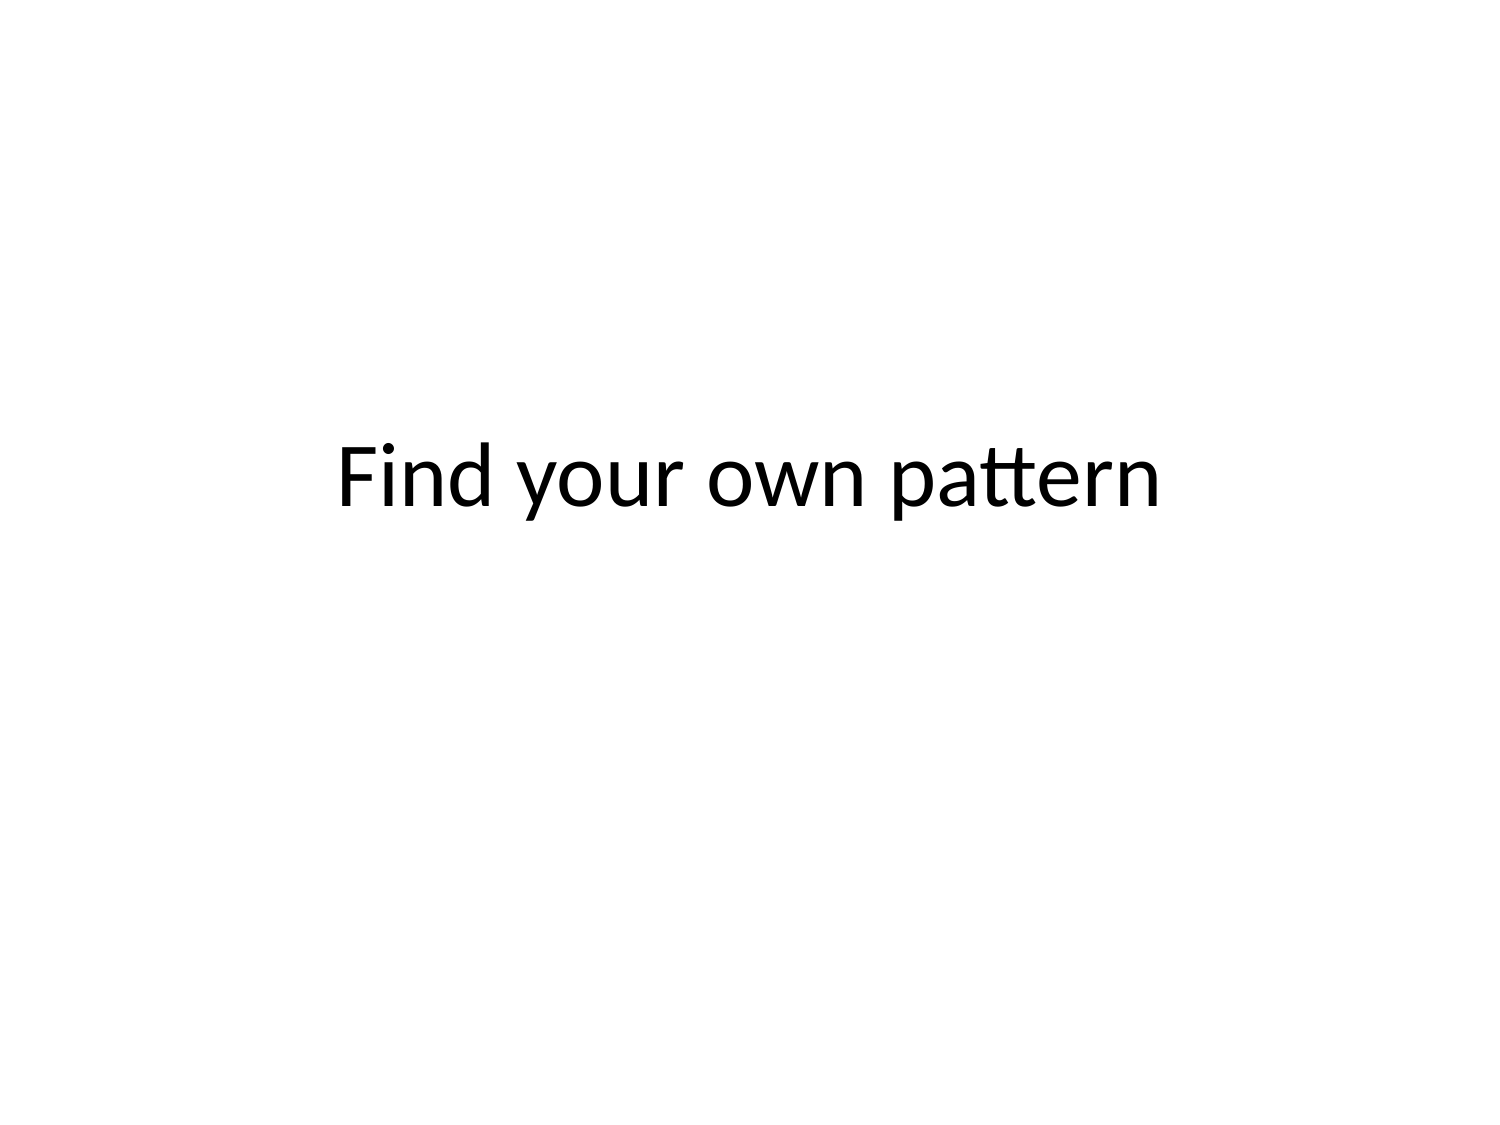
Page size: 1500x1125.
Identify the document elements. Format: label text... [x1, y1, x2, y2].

title Find your own pattern [112, 349, 1388, 591]
